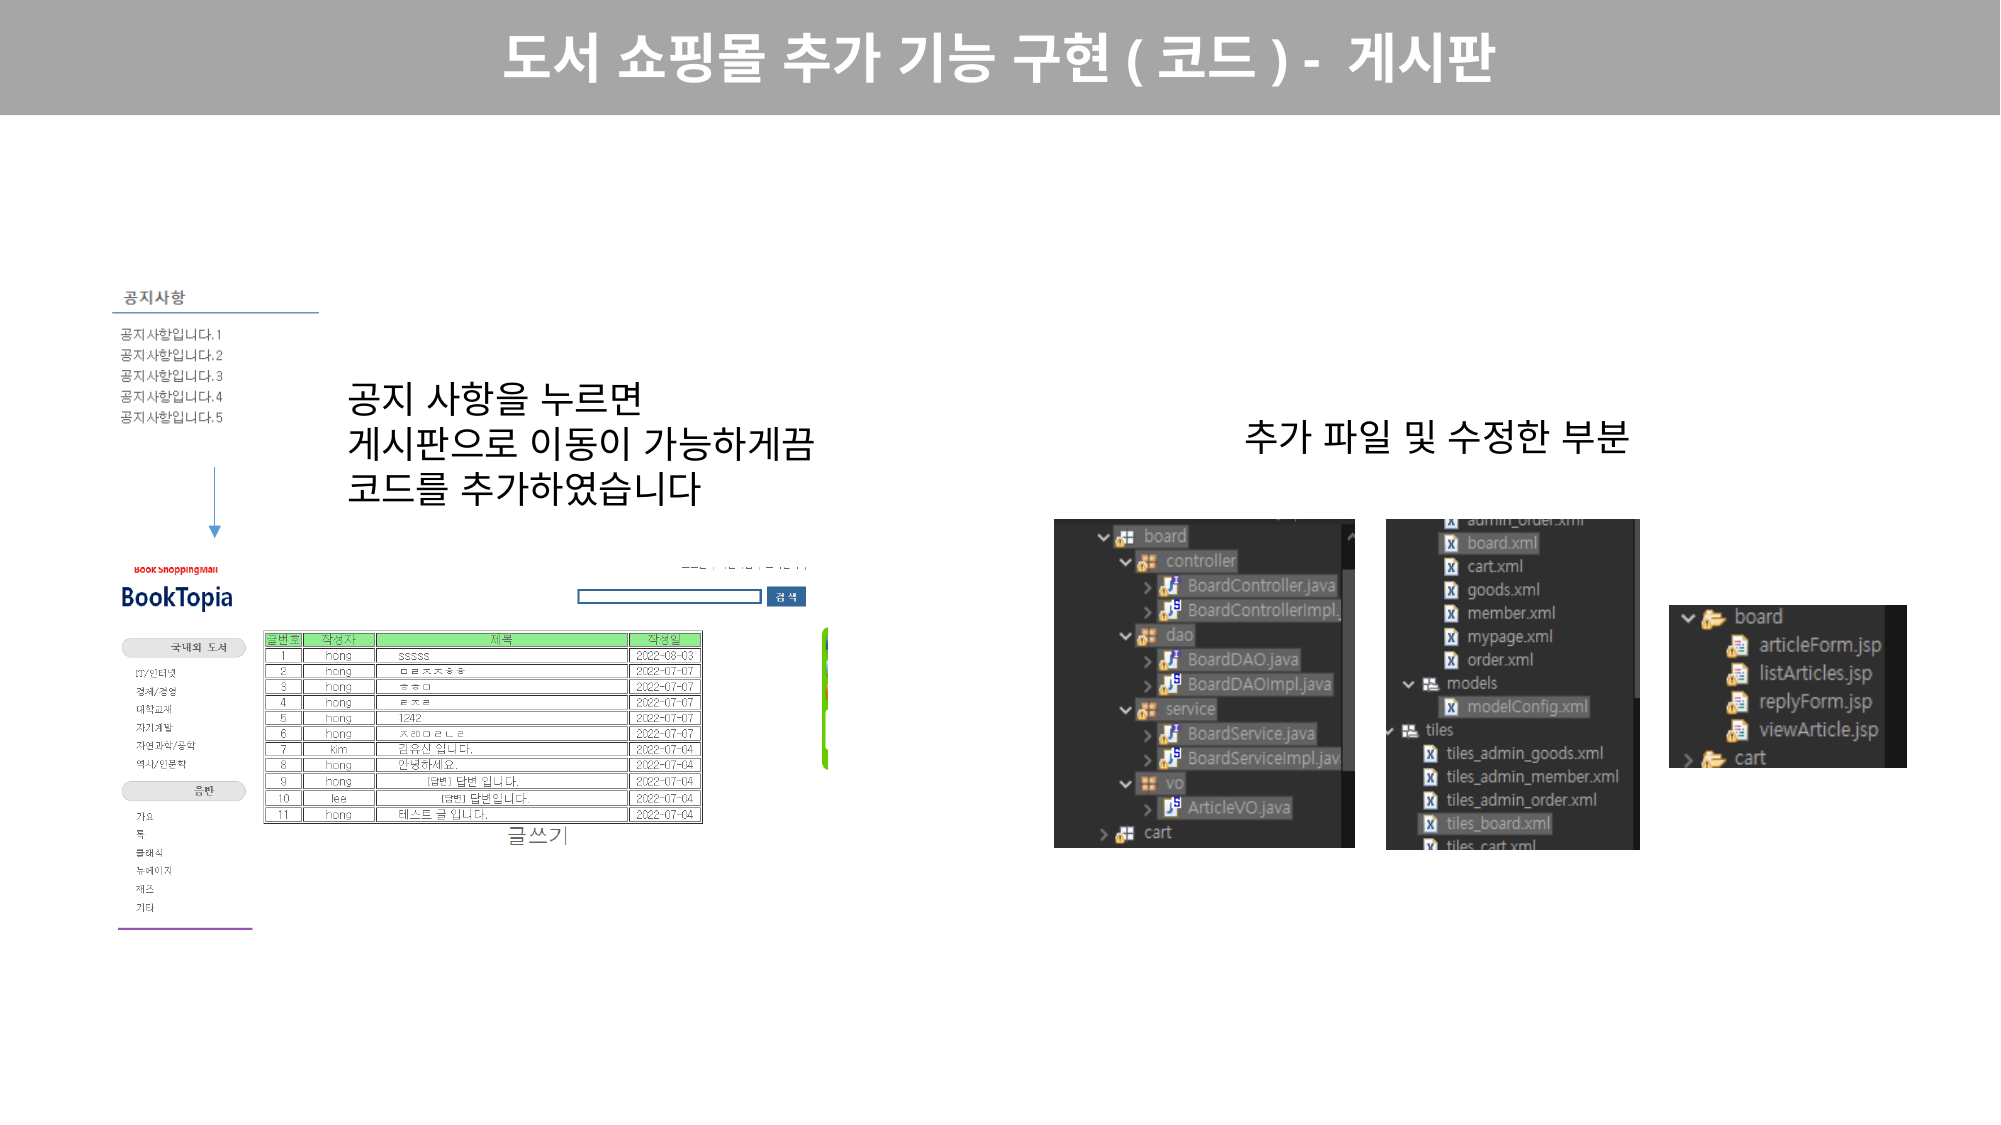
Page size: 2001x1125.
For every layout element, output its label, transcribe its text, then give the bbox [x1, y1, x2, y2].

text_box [93, 284, 1907, 930]
text_box 도서 쇼핑몰 추가 기능 구현(코드) - 게시판 [0, 0, 2000, 116]
